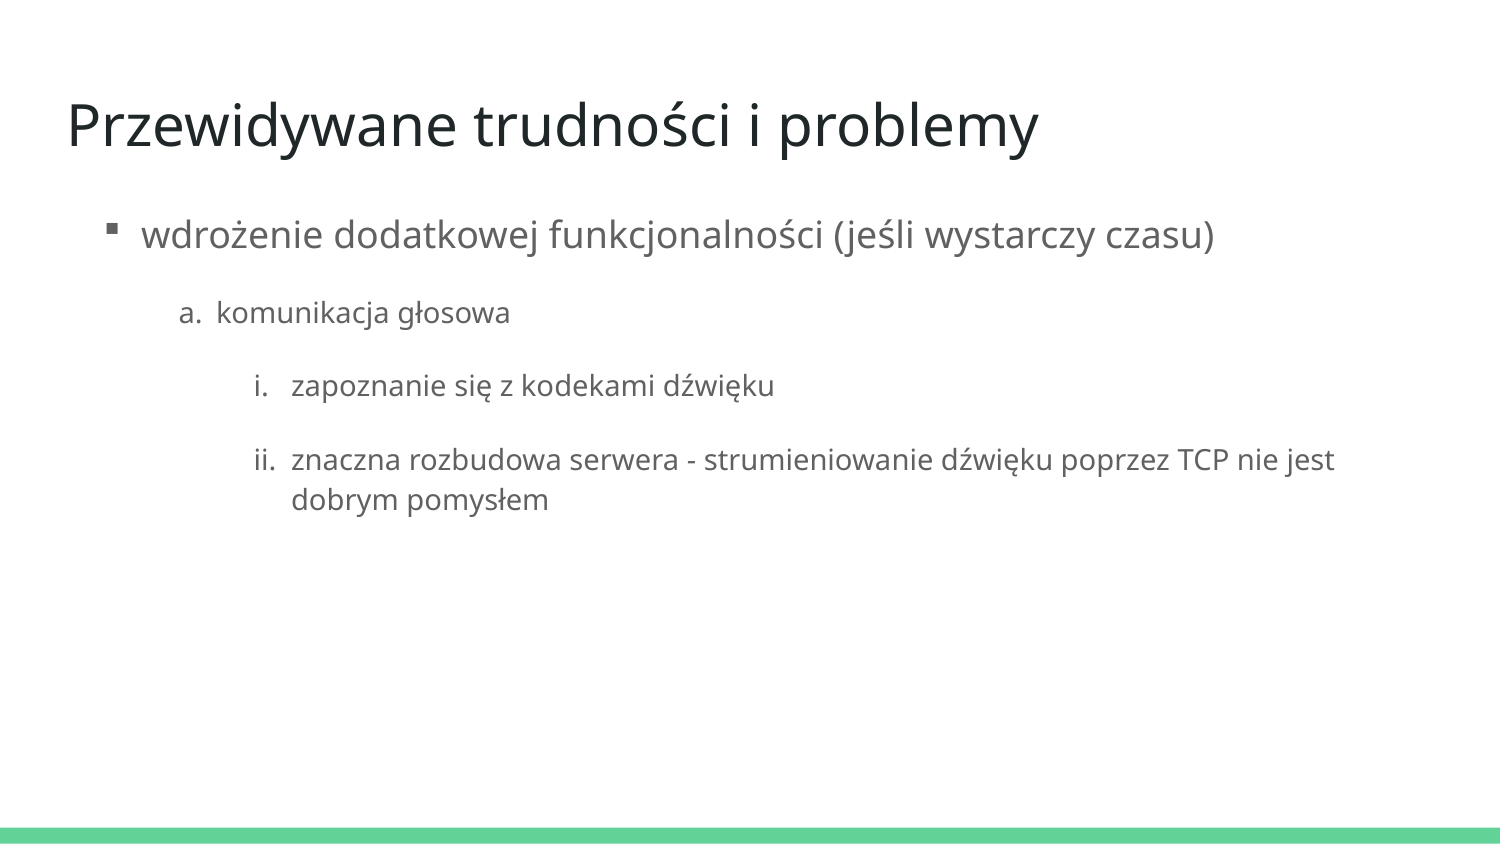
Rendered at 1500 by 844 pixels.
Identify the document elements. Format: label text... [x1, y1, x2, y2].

list wdrożenie dodatkowej funkcjonalności (jeśli wystarczy czasu) komunikacja głosowa zapoznanie się z kodekami dźwięku znaczna rozbudowa serwera - strumieniowanie dźwięku poprzez TCP nie jest dobrym pomysłem [51, 189, 1449, 750]
title Przewidywane trudności i problemy [51, 72, 1449, 167]
